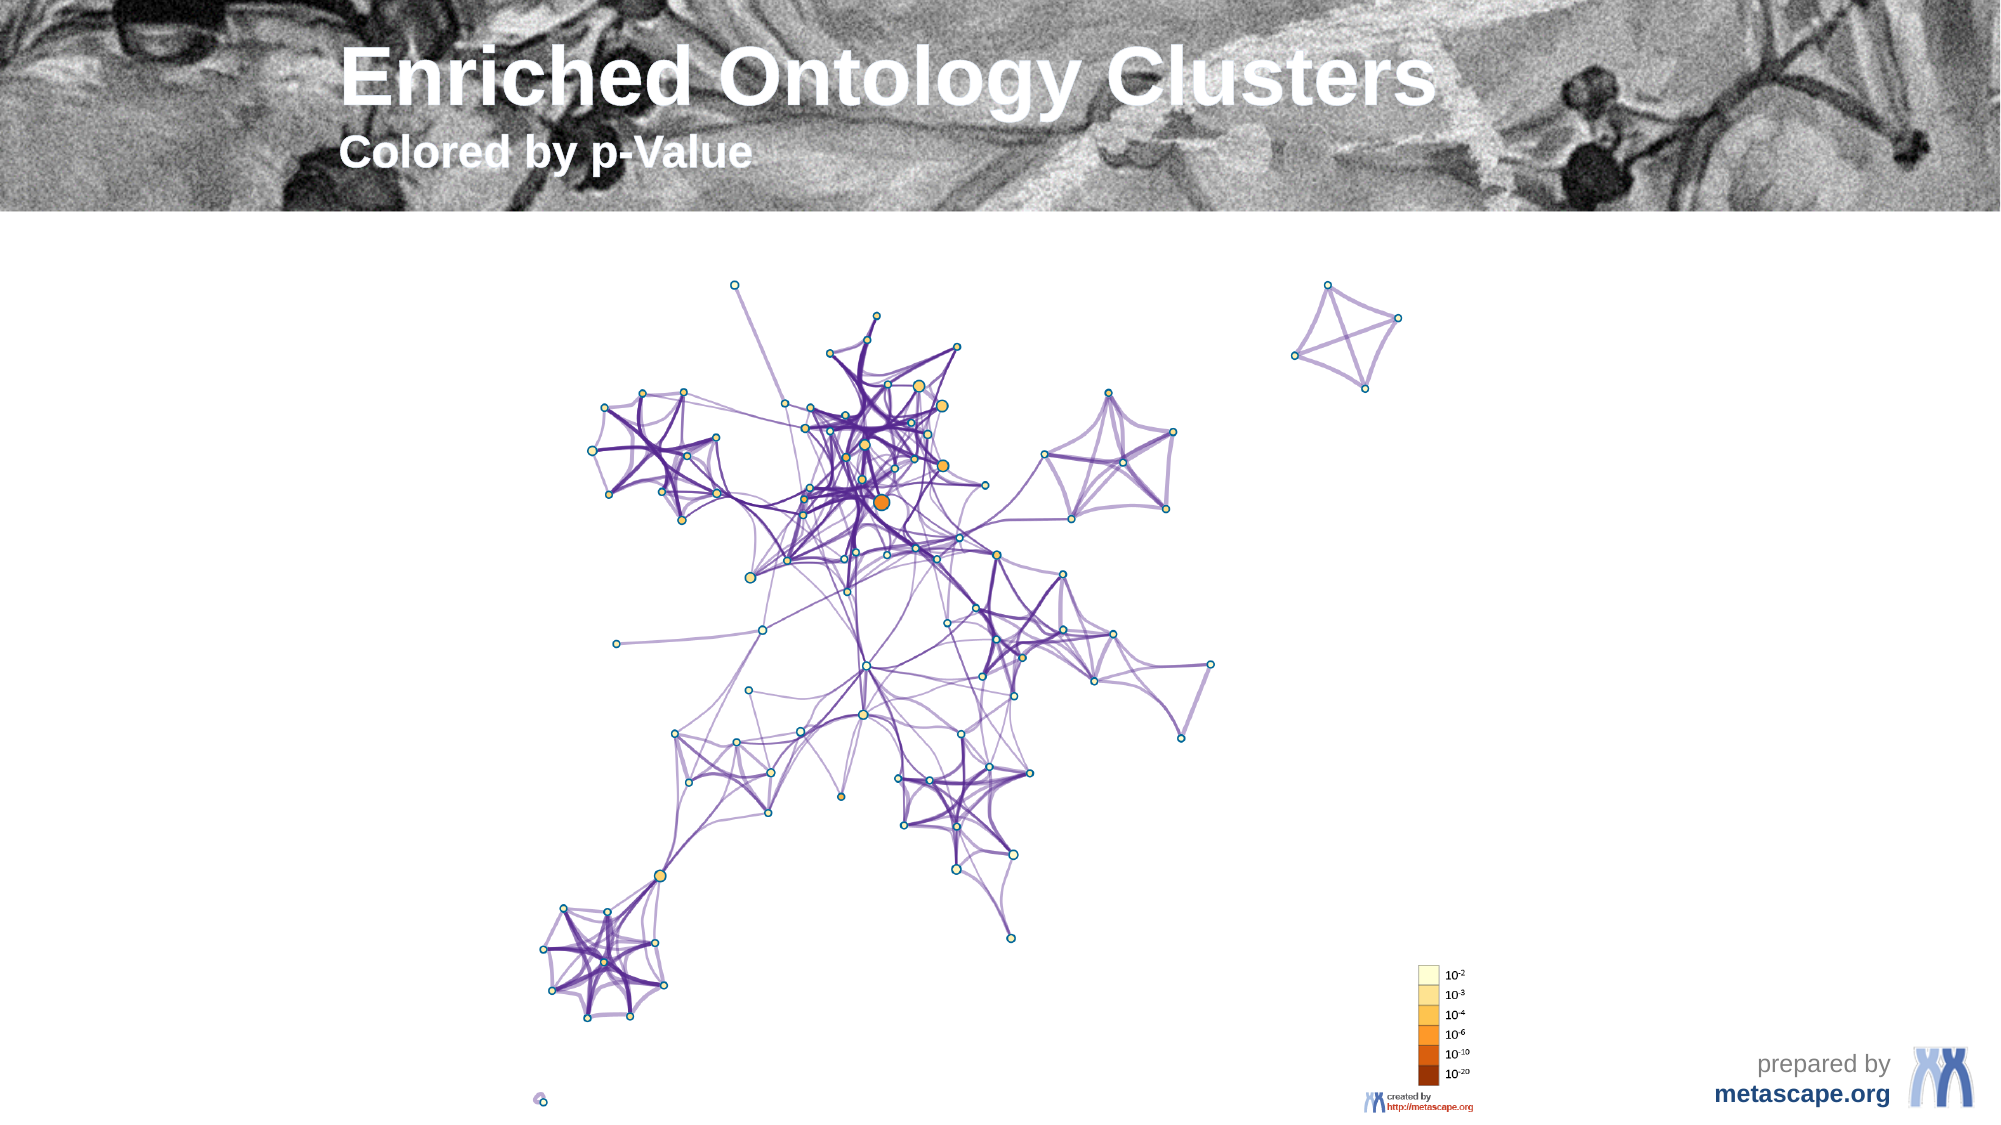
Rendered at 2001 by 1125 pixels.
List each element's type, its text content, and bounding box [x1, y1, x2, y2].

title Enriched Ontology Clusters Colored by p-Value [323, 11, 1526, 187]
picture [0, 0, 2001, 1125]
